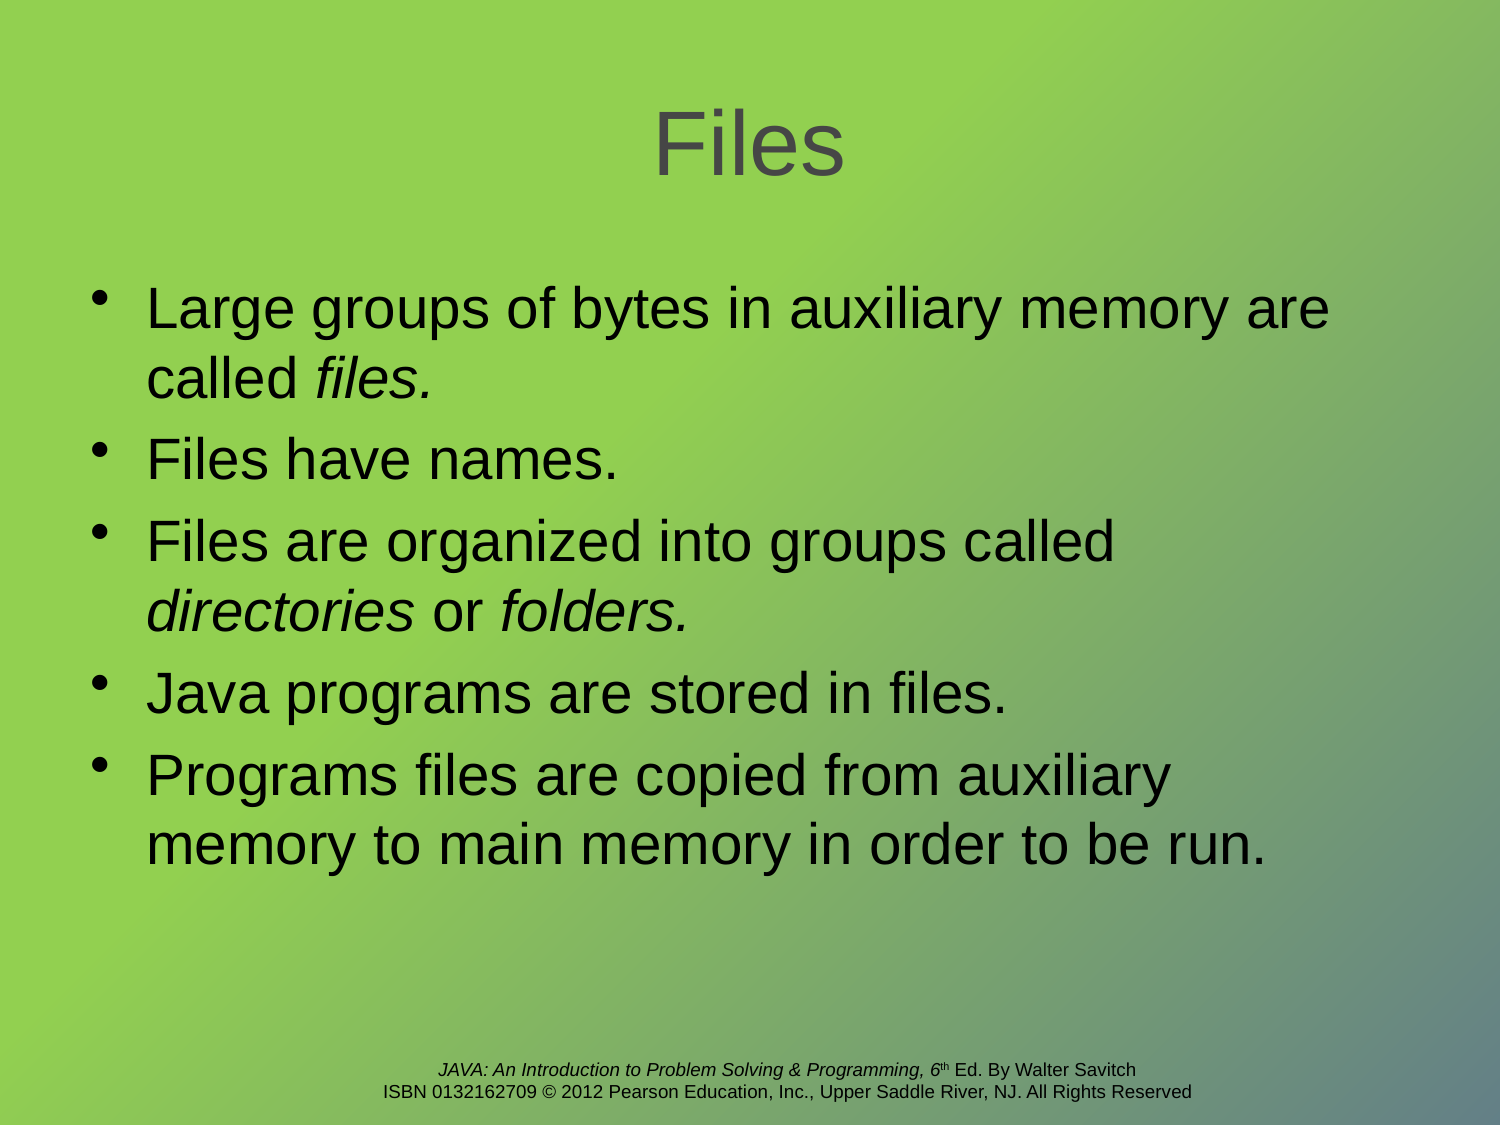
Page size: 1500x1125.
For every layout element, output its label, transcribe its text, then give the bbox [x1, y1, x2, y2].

title Files [75, 45, 1425, 233]
list Large groups of bytes in auxiliary memory are called files. Files have names. Files are organized into groups called directories or folders. Java programs are stored in files. Programs files are copied from auxiliary memory to main memory in order to be run. [75, 262, 1414, 1004]
